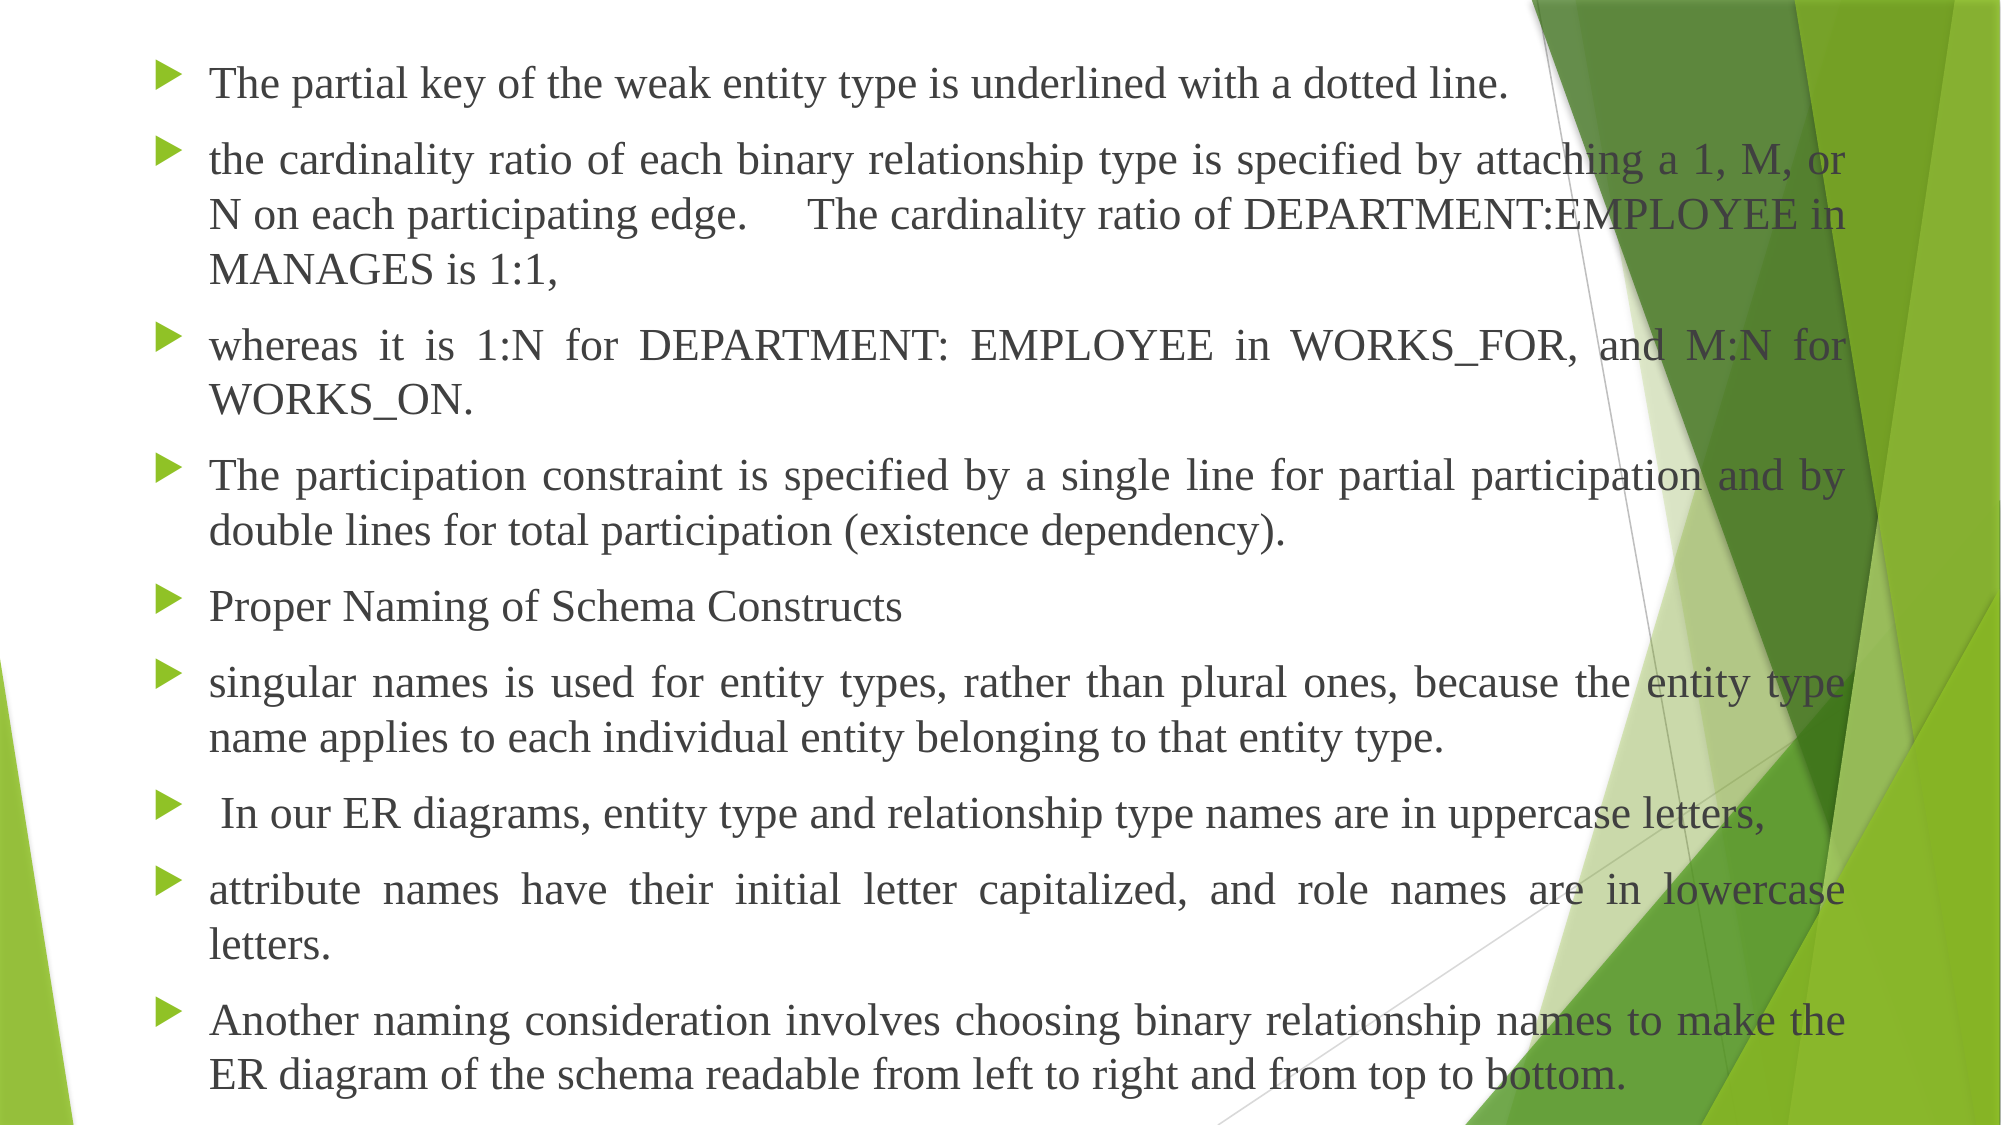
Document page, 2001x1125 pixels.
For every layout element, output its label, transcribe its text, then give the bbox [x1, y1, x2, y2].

list The partial key of the weak entity type is underlined with a dotted line. the cardinality ratio of each binary relationship type is specified by attaching a 1, M, or N on each participating edge.  The cardinality ratio of DEPARTMENT:EMPLOYEE in MANAGES is 1:1, whereas it is 1:N for DEPARTMENT: EMPLOYEE in WORKS_FOR, and M:N for WORKS_ON. The participation constraint is specified by a single line for partial participation and by double lines for total participation (existence dependency). Proper Naming of Schema Constructs singular names is used for entity types, rather than plural ones, because the entity type name applies to each individual entity belonging to that entity type. In our ER diagrams, entity type and relationship type names are in uppercase letters, attribute names have their initial letter capitalized, and role names are in lowercase letters. Another naming consideration involves choosing binary relationship names to make the ER diagram of the schema readable from left to right and from top to bottom. [137, 45, 1863, 1014]
